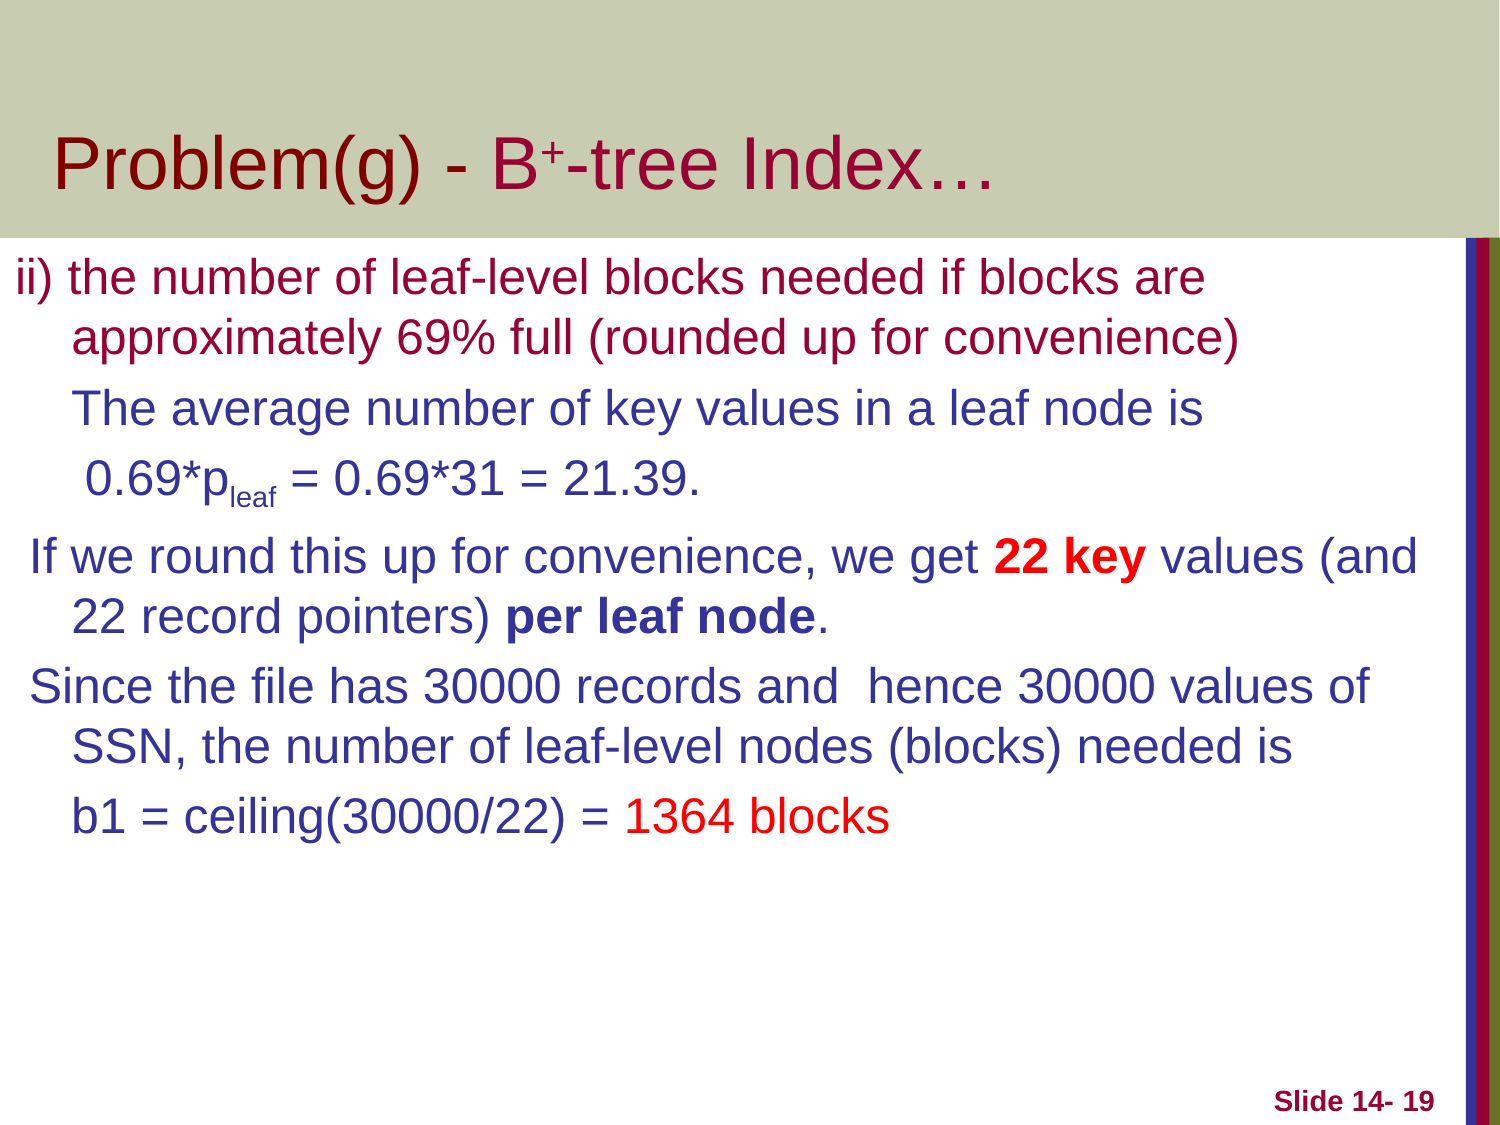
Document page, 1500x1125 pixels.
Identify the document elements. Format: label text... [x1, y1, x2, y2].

list ii) the number of leaf-level blocks needed if blocks are approximately 69% full (rounded up for convenience) The average number of key values in a leaf node is 0.69*pleaf = 0.69*31 = 21.39. If we round this up for convenience, we get 22 key values (and 22 record pointers) per leaf node. Since the file has 30000 records and hence 30000 values of SSN, the number of leaf-level nodes (blocks) needed is b1 = ceiling(30000/22) = 1364 blocks [0, 237, 1451, 1125]
slide_number Slide 14- 19 [1137, 1049, 1451, 1125]
title Problem(g) - B+-tree Index… [37, 49, 1317, 213]
